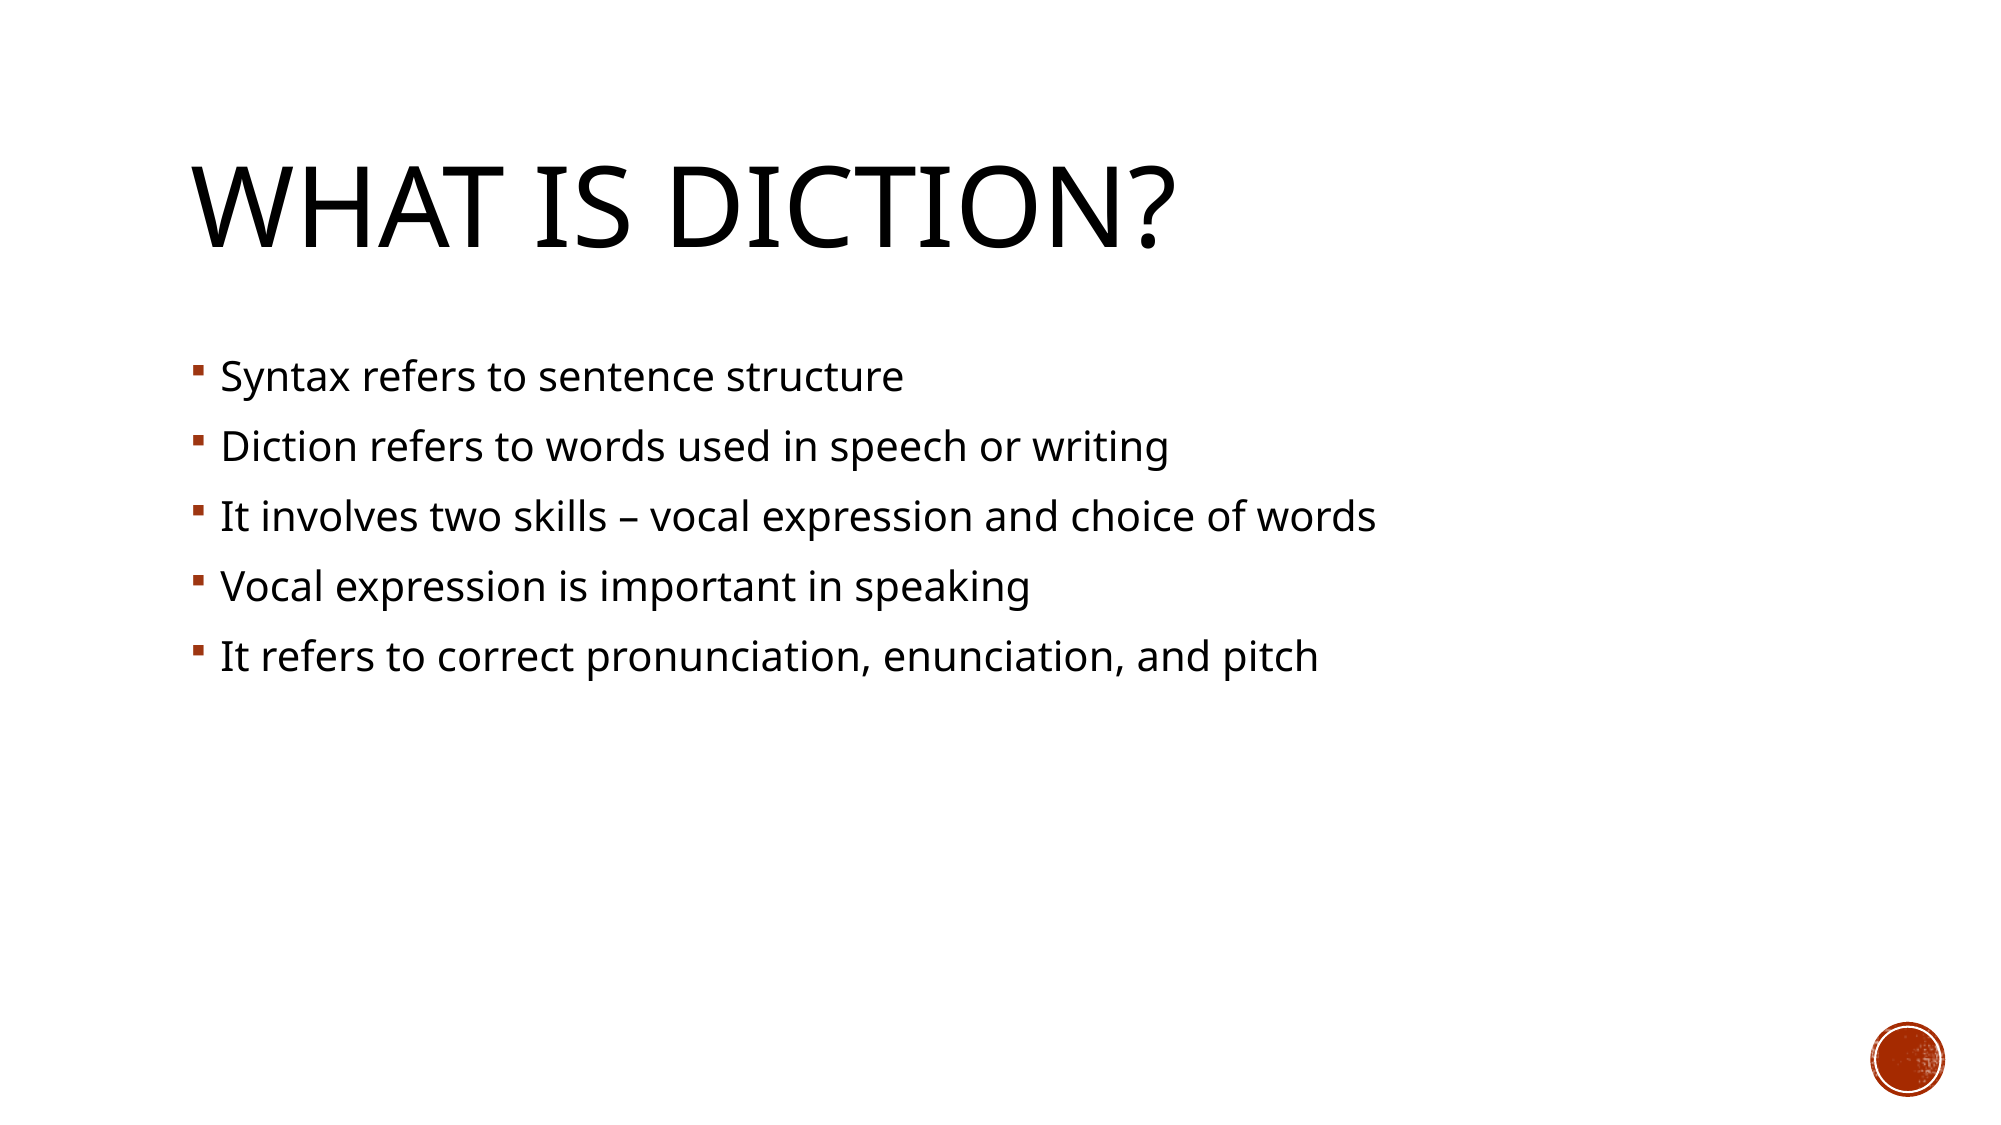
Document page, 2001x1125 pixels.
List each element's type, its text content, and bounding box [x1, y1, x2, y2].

title What is diction? [175, 79, 1826, 344]
list Syntax refers to sentence structure Diction refers to words used in speech or writing It involves two skills – vocal expression and choice of words Vocal expression is important in speaking It refers to correct pronunciation, enunciation, and pitch [175, 348, 1826, 1013]
